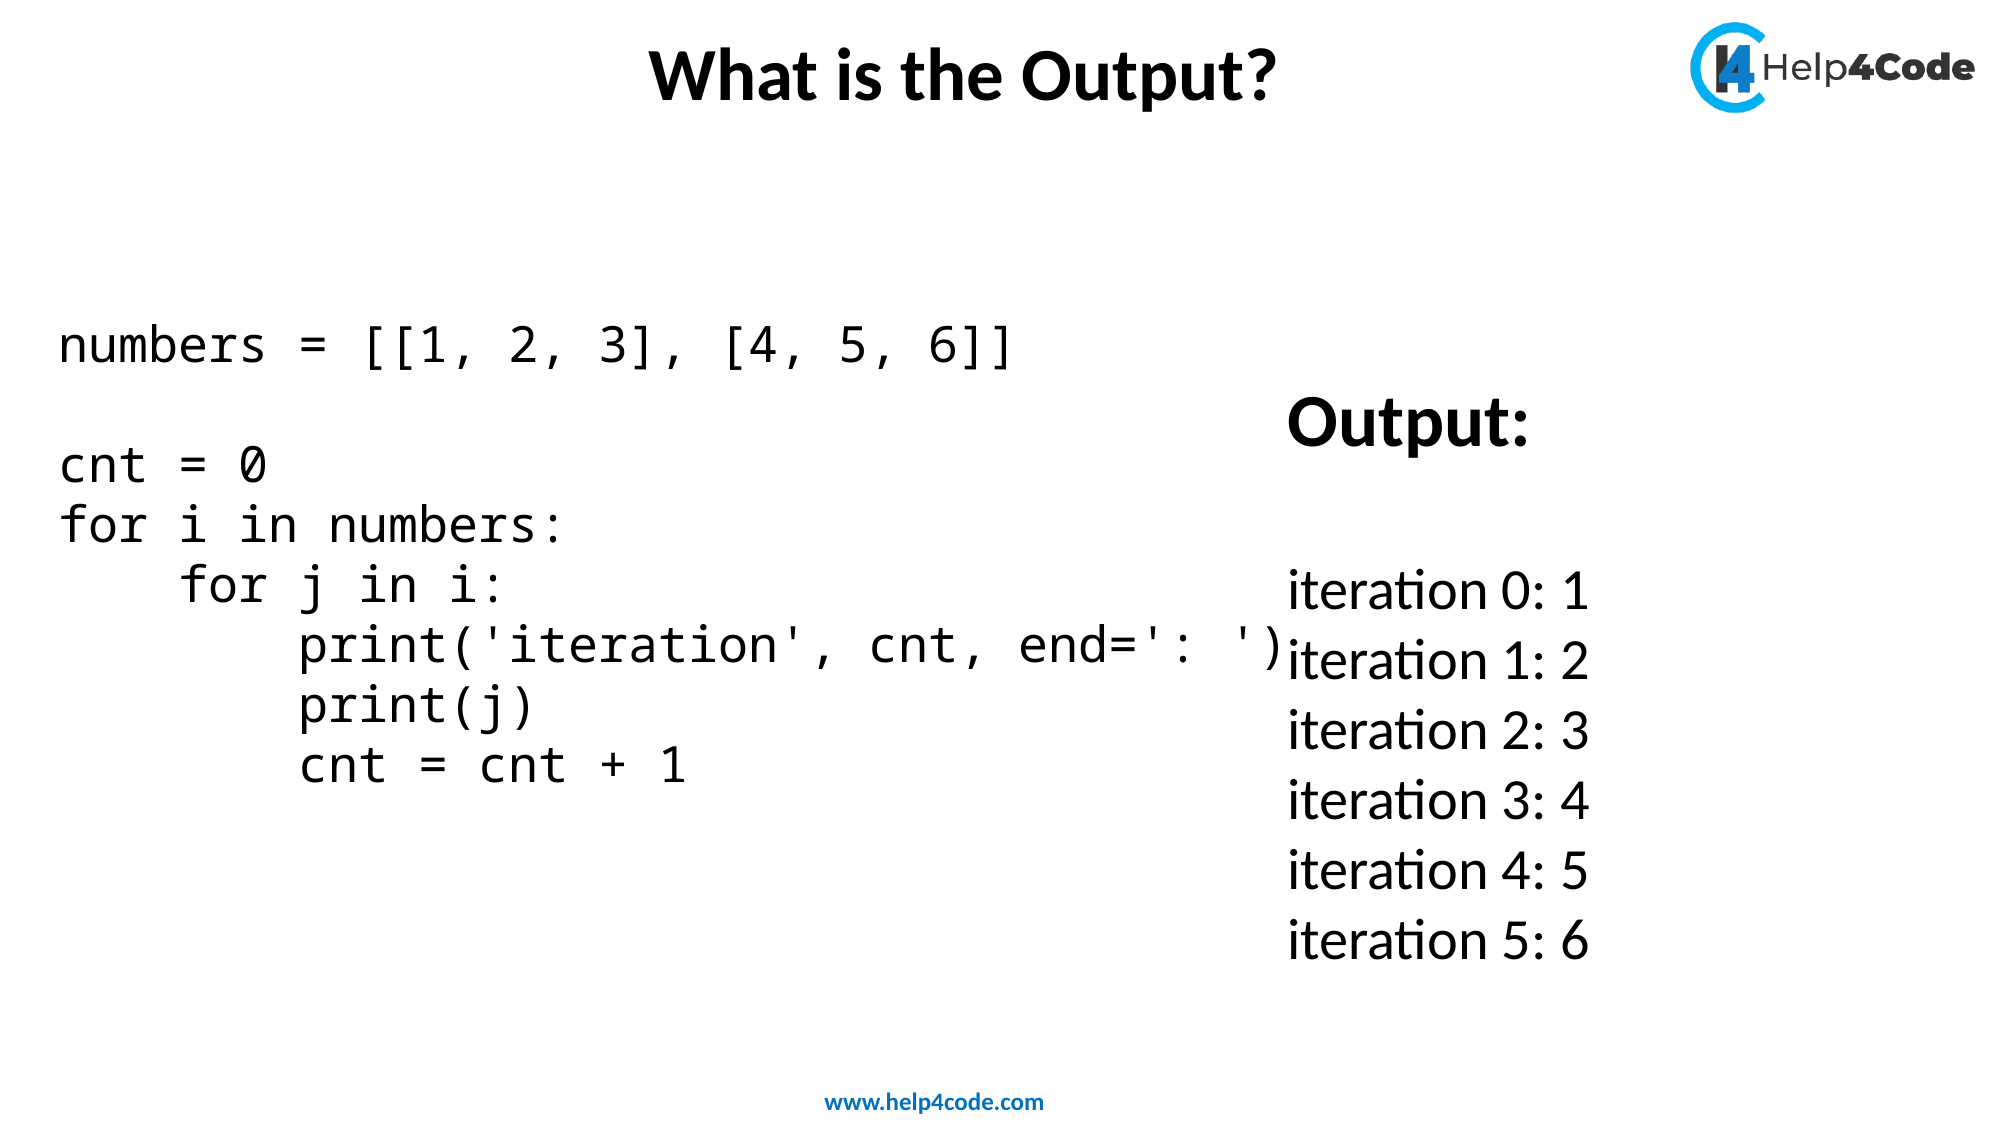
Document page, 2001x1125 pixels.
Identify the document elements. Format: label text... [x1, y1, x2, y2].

picture [1677, 15, 1985, 117]
text_box What is the Output? [633, 18, 1409, 124]
text_box numbers = [[1, 2, 3], [4, 5, 6]] cnt = 0 for i in numbers: for j in i: print('iteration', cnt, end=': ') print(j) cnt = cnt + 1 [43, 304, 1428, 800]
text_box Output: iteration 0: 1 iteration 1: 2 iteration 2: 3 iteration 3: 4 iteration 4: 5 iteration 5: 6 [1272, 363, 1908, 979]
footer www.help4code.com [809, 1065, 1319, 1125]
